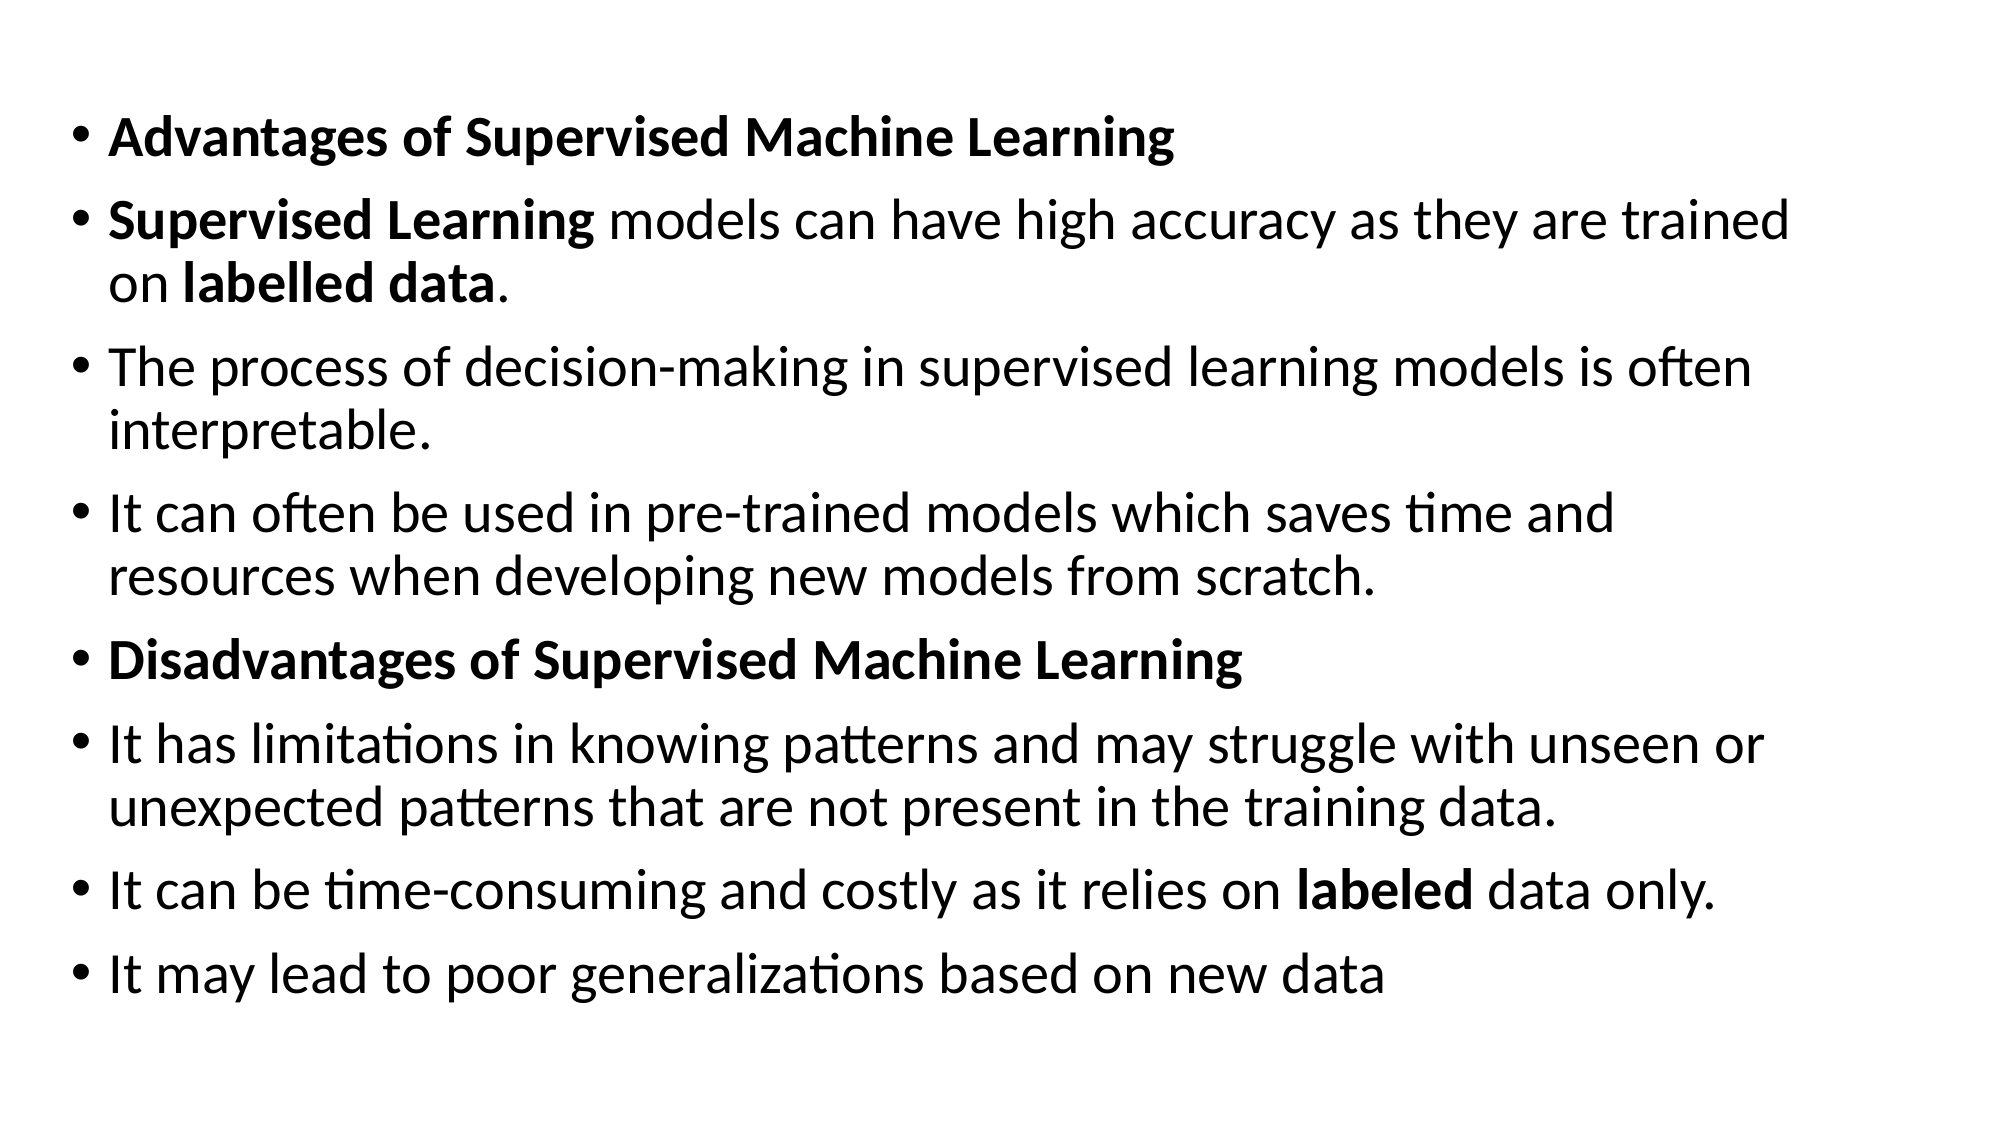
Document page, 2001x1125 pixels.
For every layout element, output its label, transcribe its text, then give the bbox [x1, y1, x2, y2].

list Advantages of Supervised Machine Learning Supervised Learning models can have high accuracy as they are trained on labelled data. The process of decision-making in supervised learning models is often interpretable. It can often be used in pre-trained models which saves time and resources when developing new models from scratch. Disadvantages of Supervised Machine Learning It has limitations in knowing patterns and may struggle with unseen or unexpected patterns that are not present in the training data. It can be time-consuming and costly as it relies on labeled data only. It may lead to poor generalizations based on new data [55, 98, 1863, 1015]
